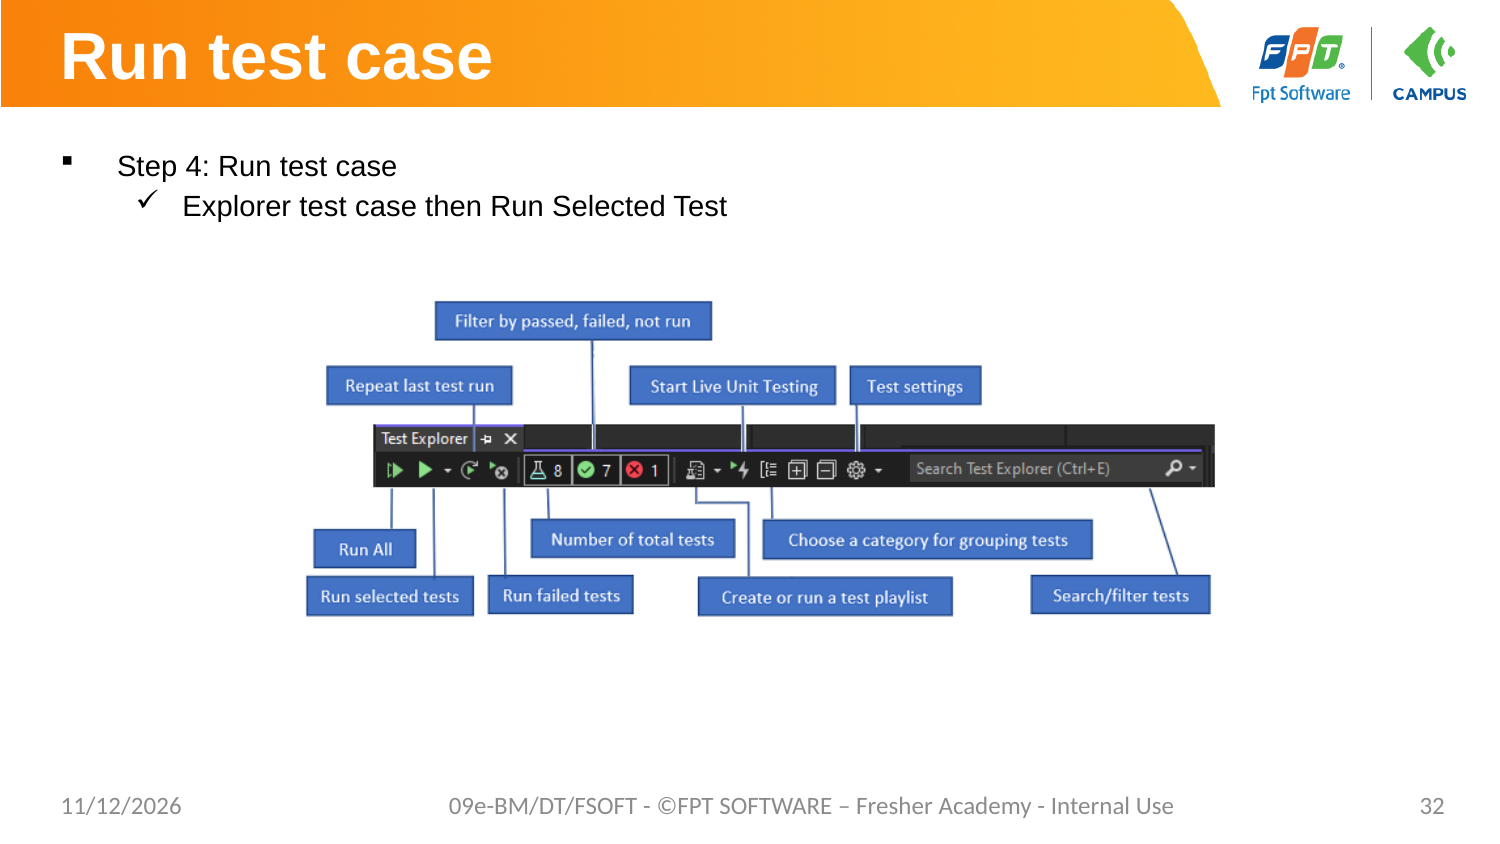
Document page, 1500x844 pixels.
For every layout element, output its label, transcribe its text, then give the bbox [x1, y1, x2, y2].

slide_number 32 [1350, 782, 1461, 827]
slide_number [45, 782, 270, 827]
title Run test case [45, 0, 1176, 106]
picture [1, 0, 1499, 844]
footer 09e-BM/DT/FSOFT - ©FPT SOFTWARE – Fresher Academy - Internal Use [289, 782, 1335, 827]
list Step 4: Run test case Explorer test case then Run Selected Test [45, 139, 1461, 754]
